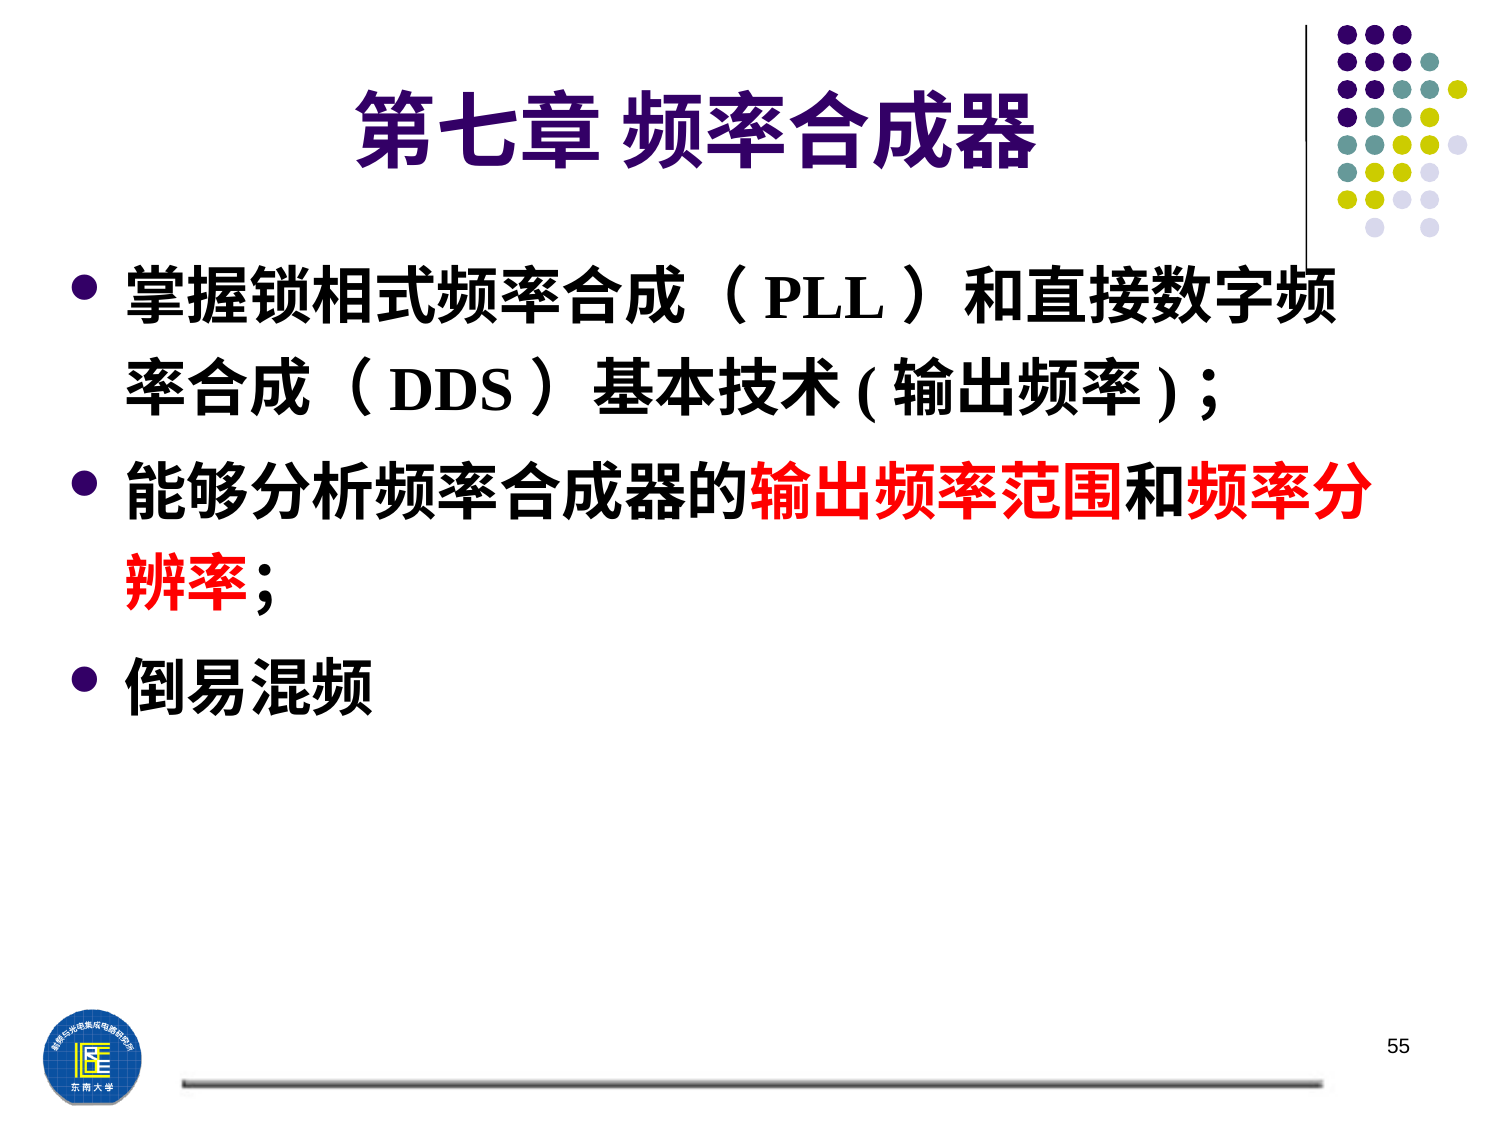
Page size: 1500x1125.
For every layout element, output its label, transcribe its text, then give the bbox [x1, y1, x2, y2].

picture [34, 999, 148, 1113]
slide_number 55 [1074, 1024, 1426, 1101]
list 掌握锁相式频率合成（PLL）和直接数字频率合成（DDS）基本技术(输出频率)； 能够分析频率合成器的输出频率范围和频率分辨率； 倒易混频 [53, 231, 1404, 752]
title 第七章 频率合成器 [76, 42, 1315, 186]
picture [171, 1058, 1353, 1111]
